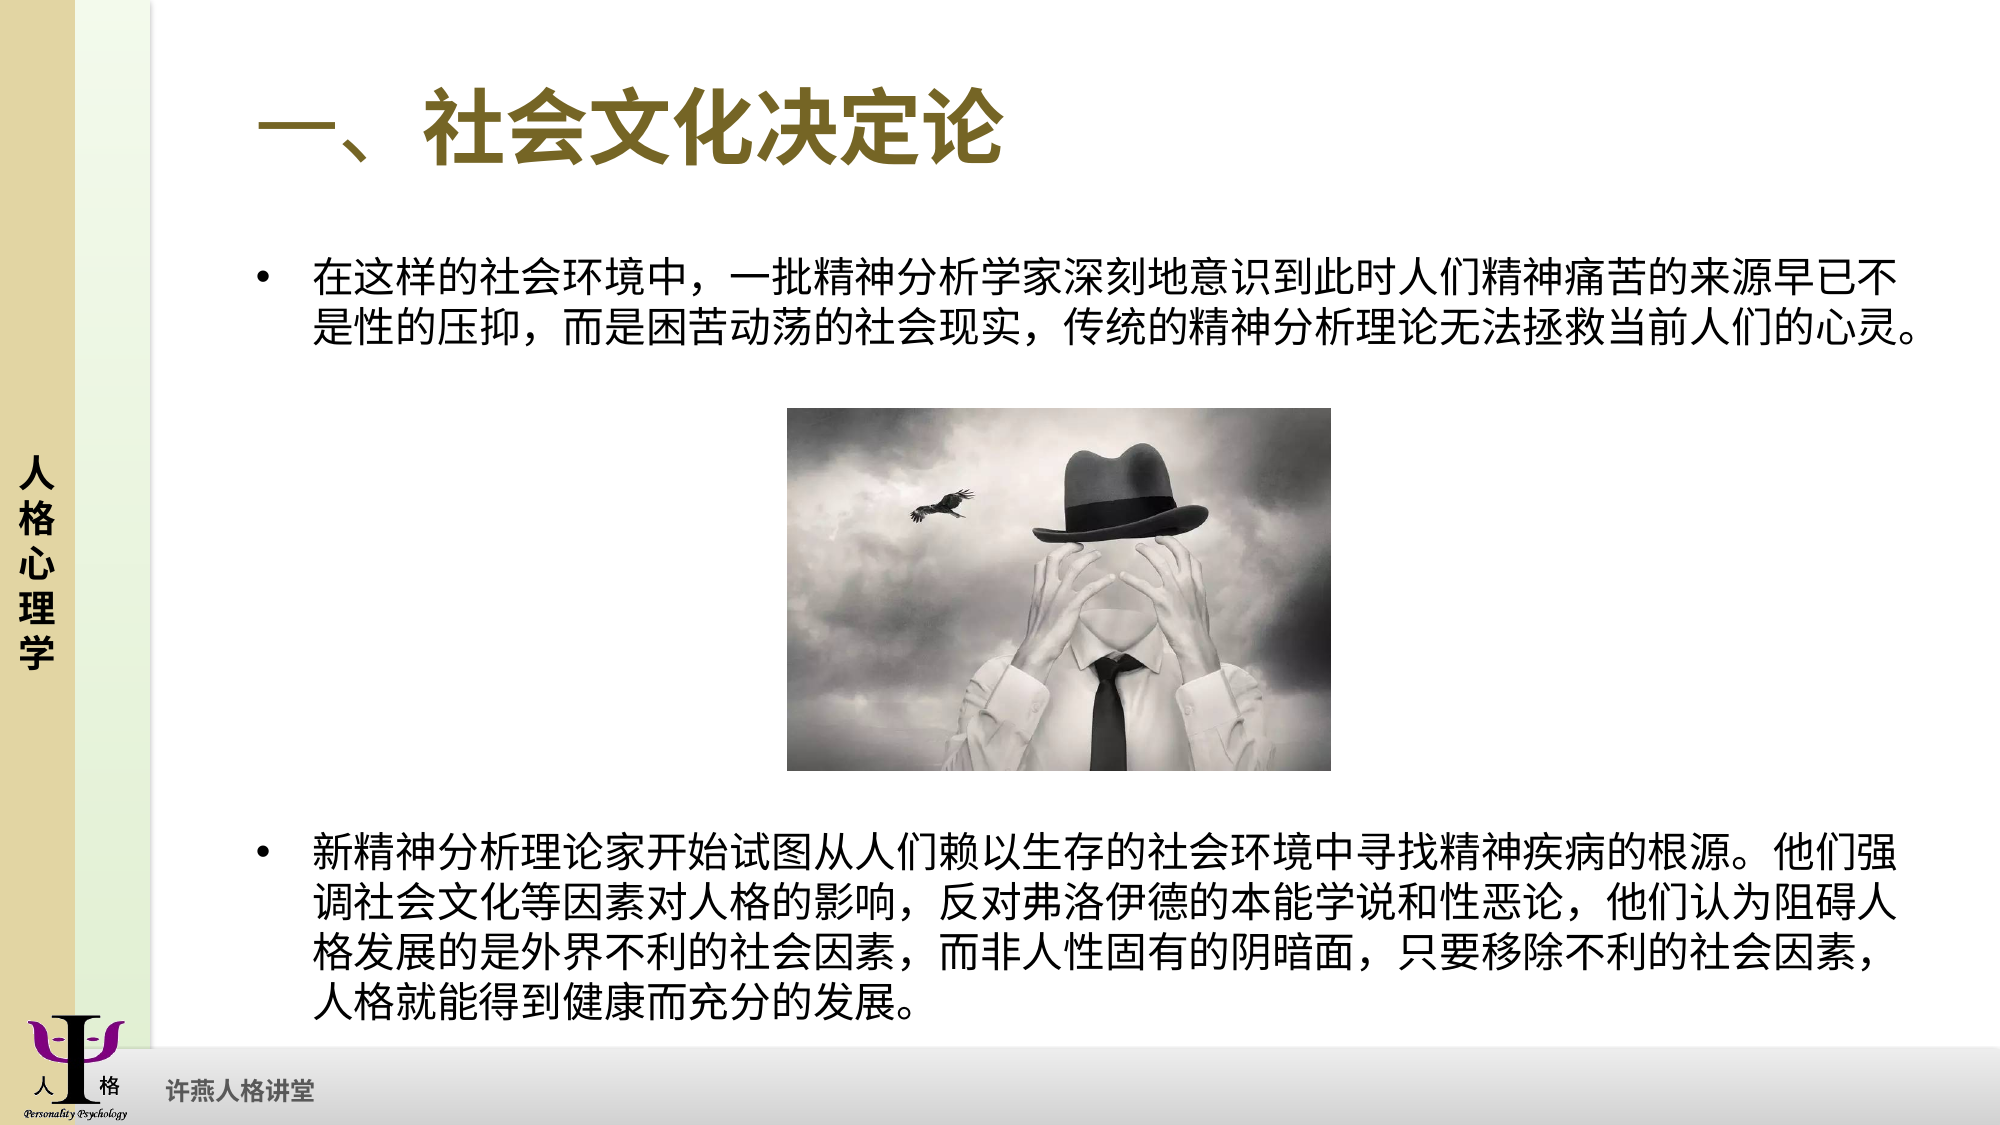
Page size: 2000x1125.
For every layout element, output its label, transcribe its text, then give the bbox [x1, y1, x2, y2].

picture [22, 1013, 128, 1121]
picture [786, 408, 1331, 772]
title 一、社会文化决定论 [240, 31, 1838, 219]
text_box 在这样的社会环境中，一批精神分析学家深刻地意识到此时人们精神痛苦的来源早已不是性的压抑，而是困苦动荡的社会现实，传统的精神分析理论无法拯救当前人们的心灵。 新精神分析理论家开始试图从人们赖以生存的社会环境中寻找精神疾病的根源。他们强调社会文化等因素对人格的影响，反对弗洛伊德的本能学说和性恶论，他们认为阻碍人格发展的是外界不利的社会因素，而非人性固有的阴暗面，只要移除不利的社会因素，人格就能得到健康而充分的发展。 [241, 243, 1928, 988]
